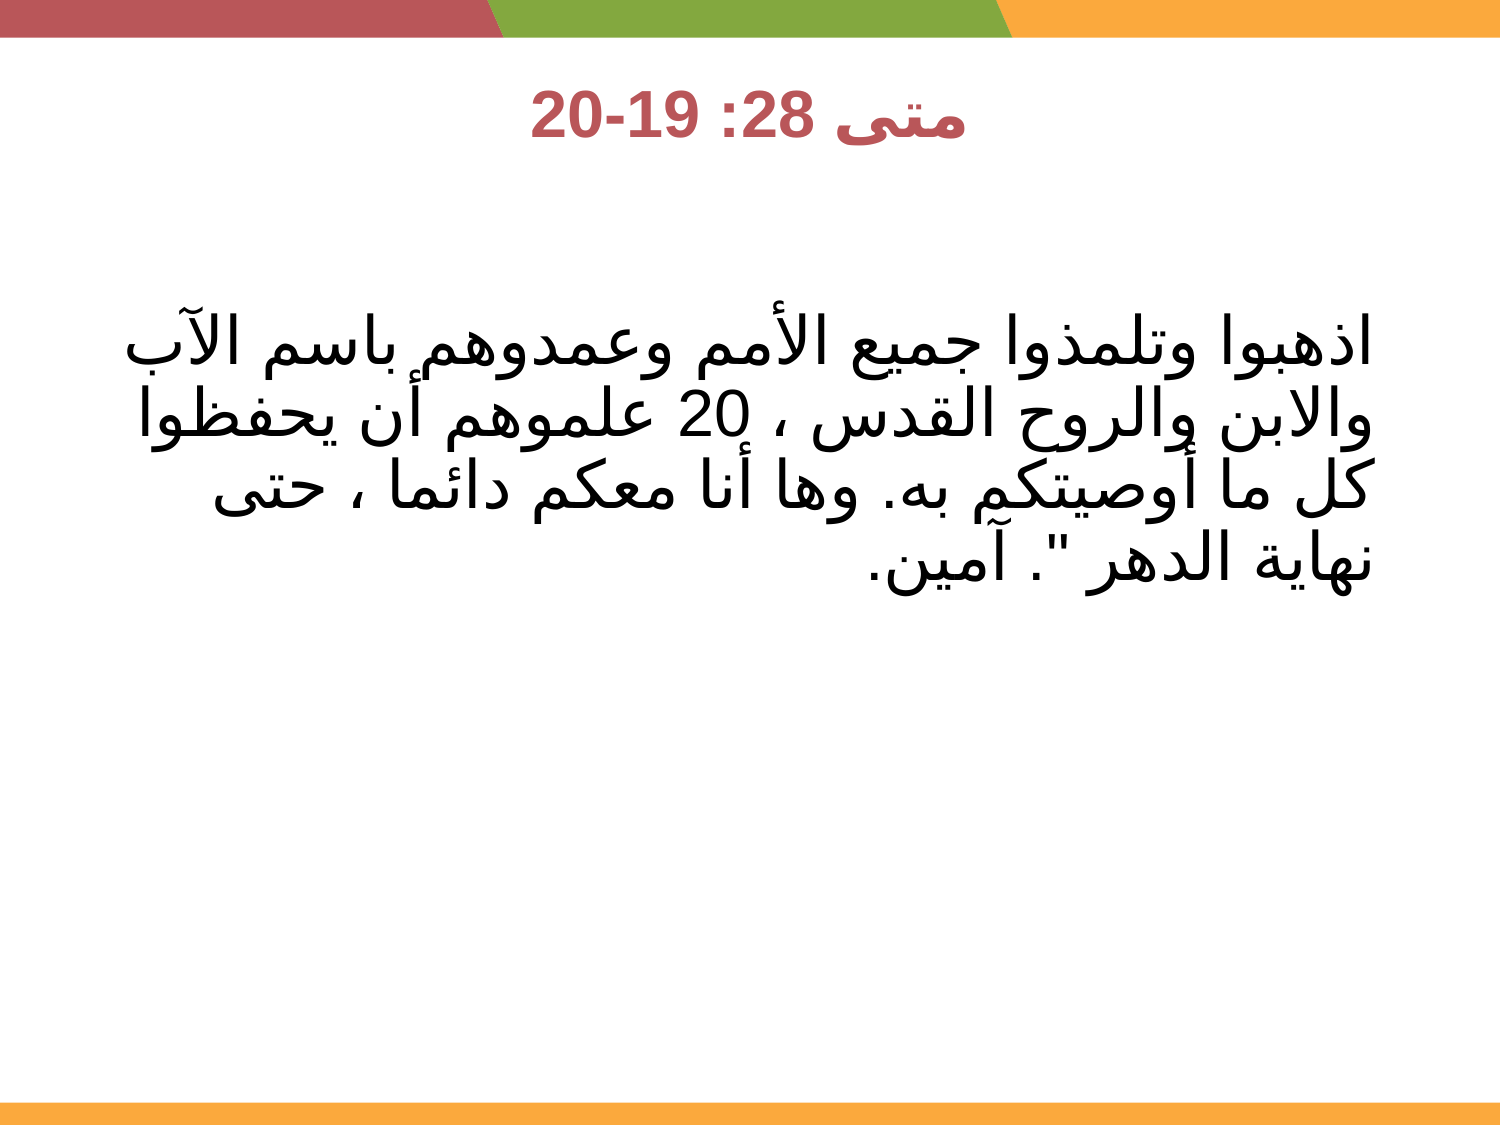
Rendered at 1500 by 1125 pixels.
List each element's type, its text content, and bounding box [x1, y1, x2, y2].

title متى 28: 19-20 [103, 63, 1397, 281]
list اذهبوا وتلمذوا جميع الأمم وعمدوهم باسم الآب والابن والروح القدس ، 20 علموهم أن يحفظوا كل ما أوصيتكم به. وها أنا معكم دائما ، حتى نهاية الدهر ". آمين. [103, 299, 1397, 965]
